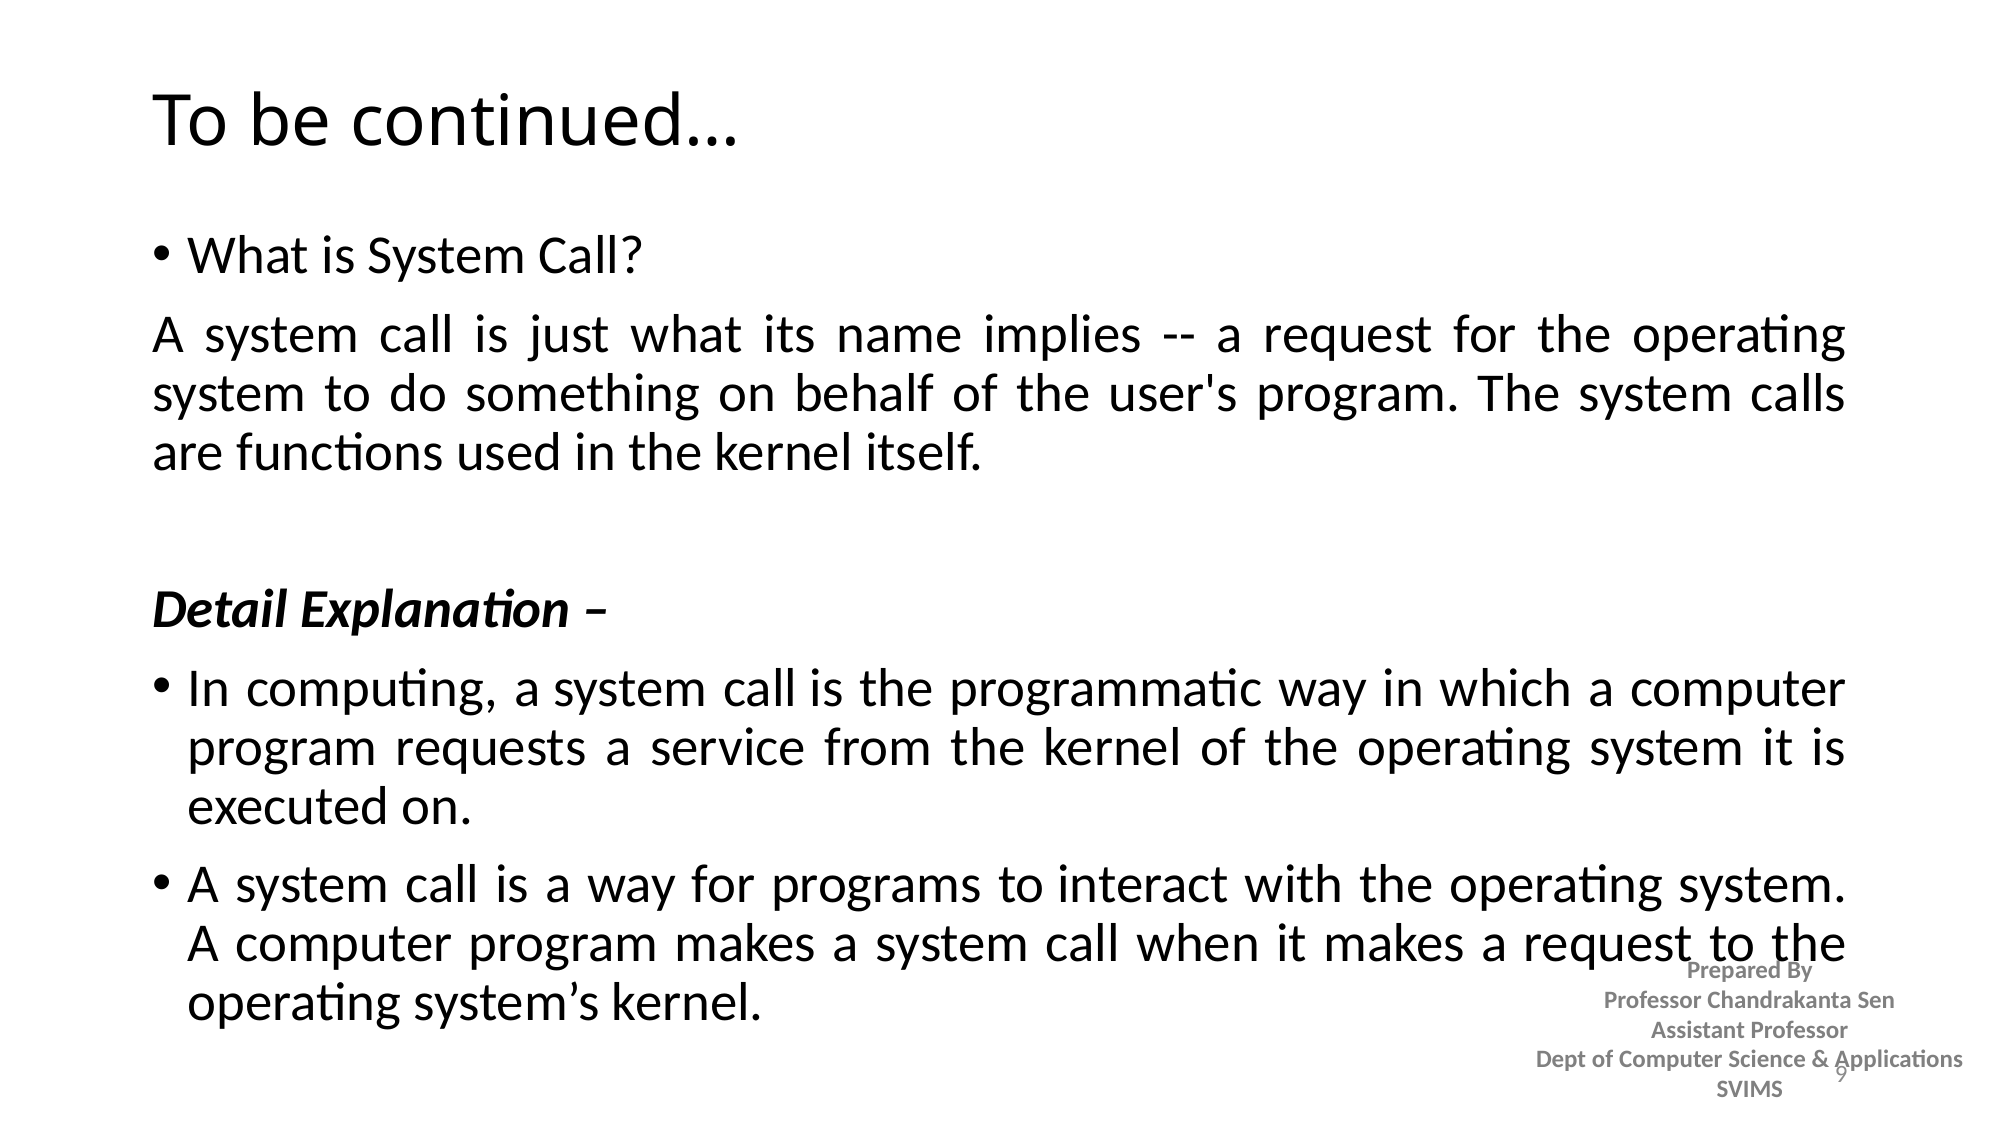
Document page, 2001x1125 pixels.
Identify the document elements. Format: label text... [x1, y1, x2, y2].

list What is System Call? A system call is just what its name implies -- a request for the operating system to do something on behalf of the user's program. The system calls are functions used in the kernel itself. Detail Explanation – In computing, a system call is the programmatic way in which a computer program requests a service from the kernel of the operating system it is executed on. A system call is a way for programs to interact with the operating system. A computer program makes a system call when it makes a request to the operating system’s kernel. [137, 219, 1863, 1043]
title To be continued… [137, 76, 1863, 169]
slide_number 9 [1412, 1043, 1863, 1103]
